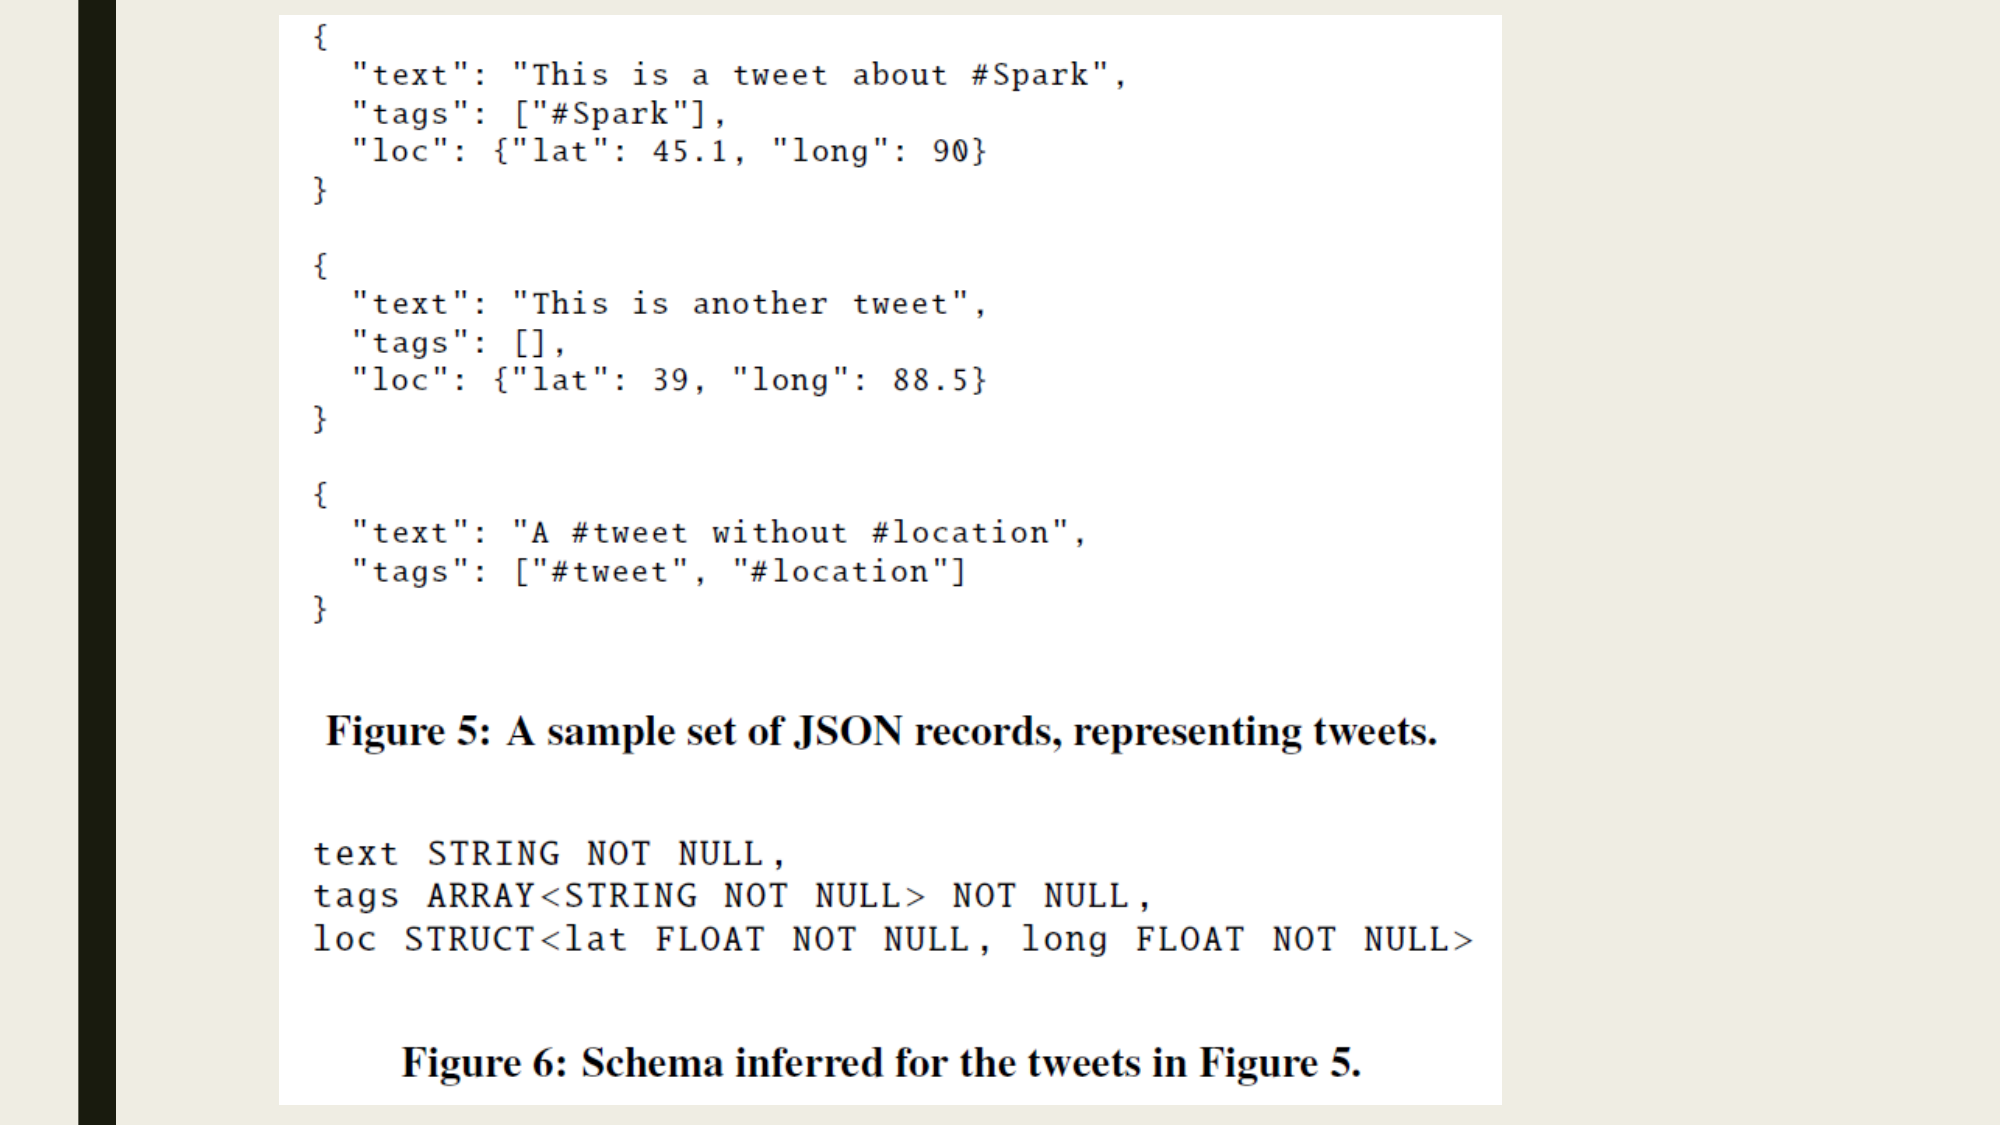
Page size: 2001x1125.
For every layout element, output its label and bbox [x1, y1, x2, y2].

list [279, 15, 1502, 1105]
